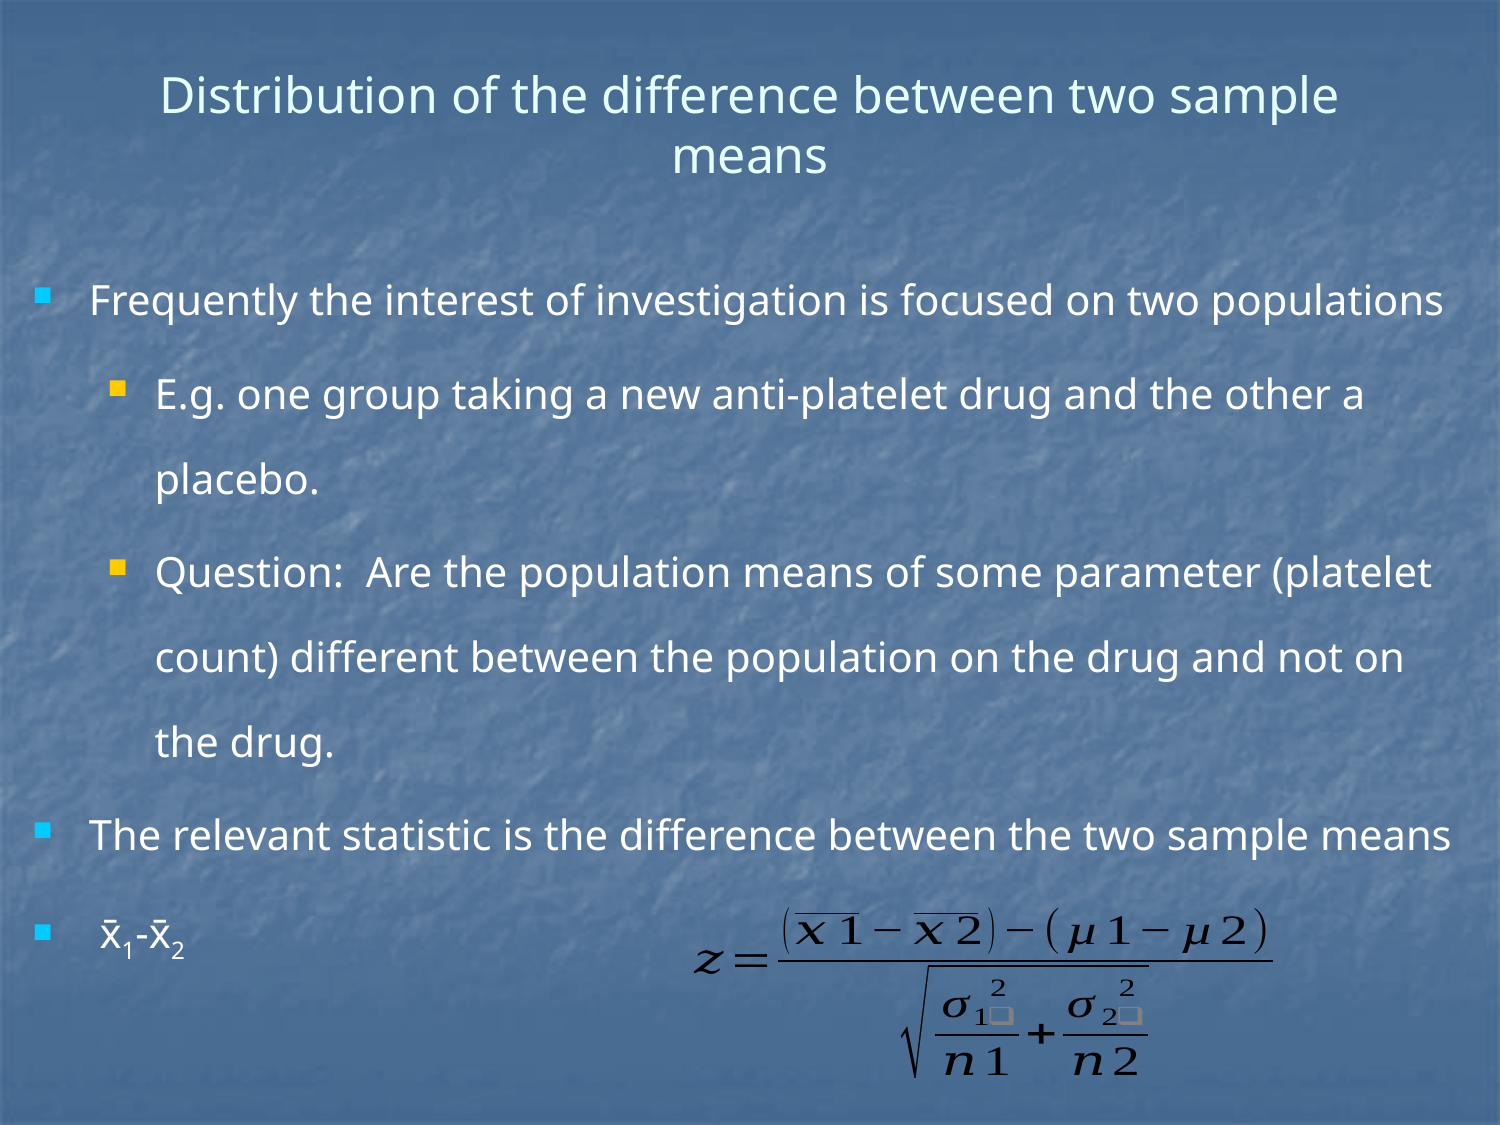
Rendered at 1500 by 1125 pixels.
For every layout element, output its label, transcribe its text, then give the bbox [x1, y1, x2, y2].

title Distribution of the difference between two sample means [75, 62, 1425, 185]
list Frequently the interest of investigation is focused on two populations E.g. one group taking a new anti-platelet drug and the other a placebo. Question: Are the population means of some parameter (platelet count) different between the population on the drug and not on the drug. The relevant statistic is the difference between the two sample means x̄1-x̄2 [17, 231, 1483, 907]
